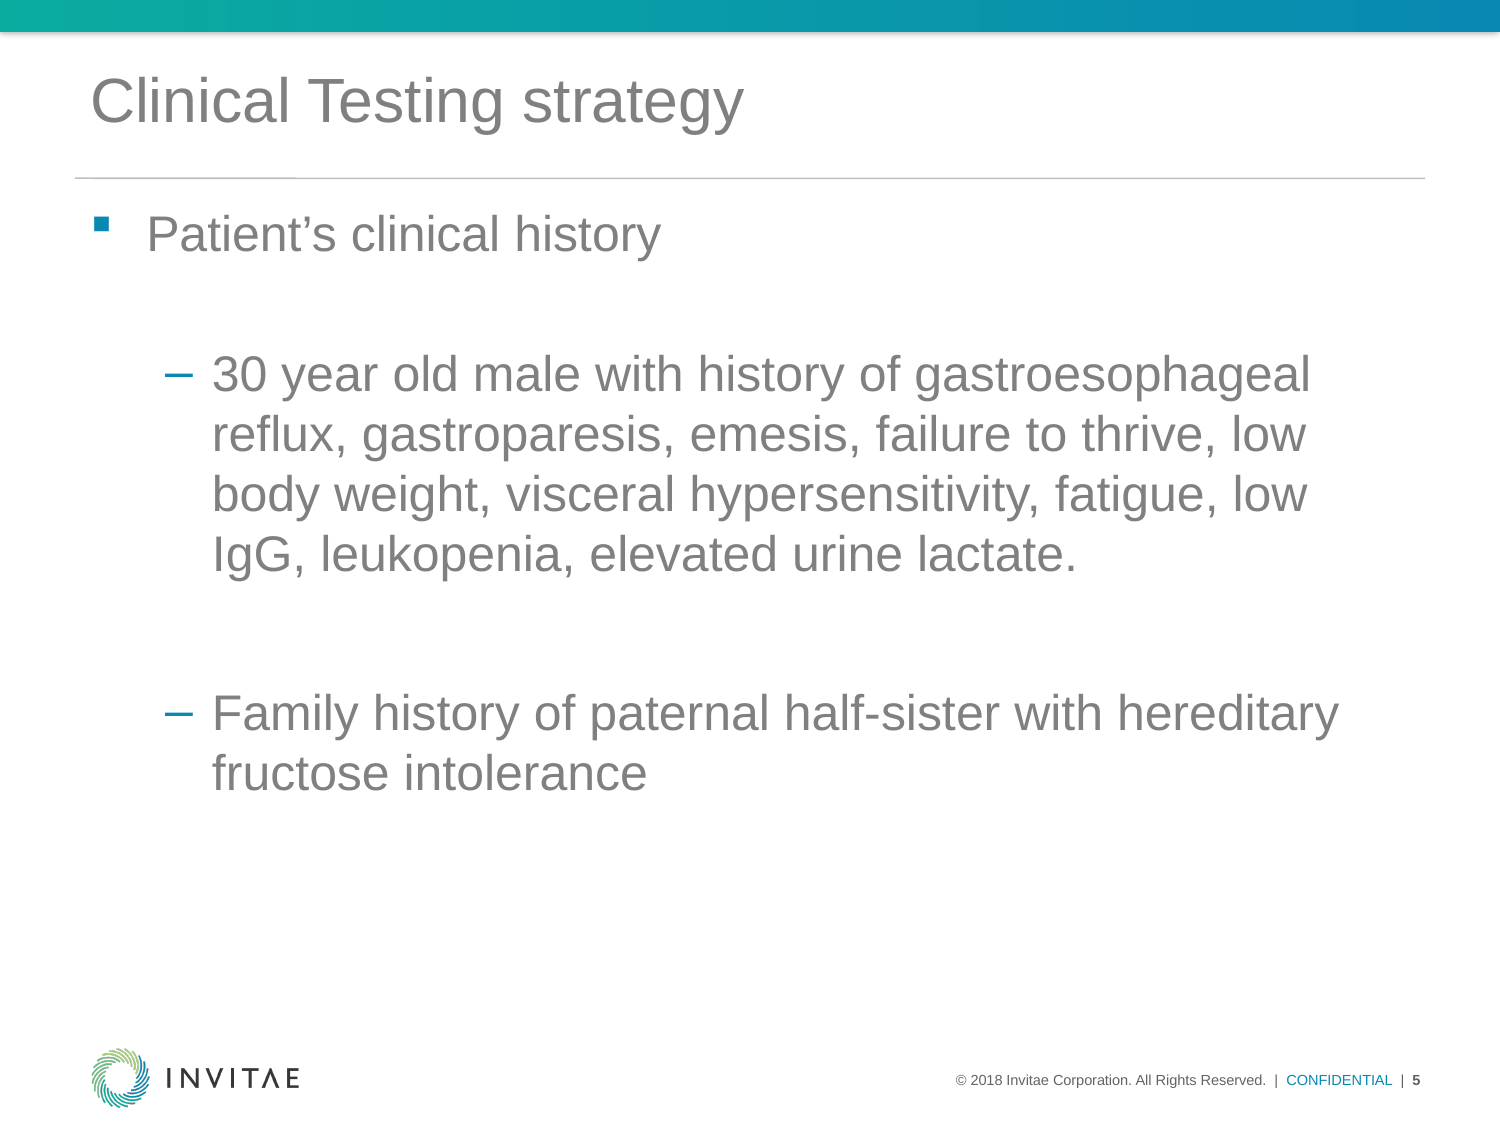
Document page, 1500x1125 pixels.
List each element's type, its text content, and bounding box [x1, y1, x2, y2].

list Patient’s clinical history 30 year old male with history of gastroesophageal reflux, gastroparesis, emesis, failure to thrive, low body weight, visceral hypersensitivity, fatigue, low IgG, leukopenia, elevated urine lactate. Family history of paternal half-sister with hereditary fructose intolerance [75, 193, 1425, 973]
picture [1372, 1075, 1376, 1085]
title Clinical Testing strategy [75, 45, 1425, 163]
picture [1309, 1075, 1315, 1085]
